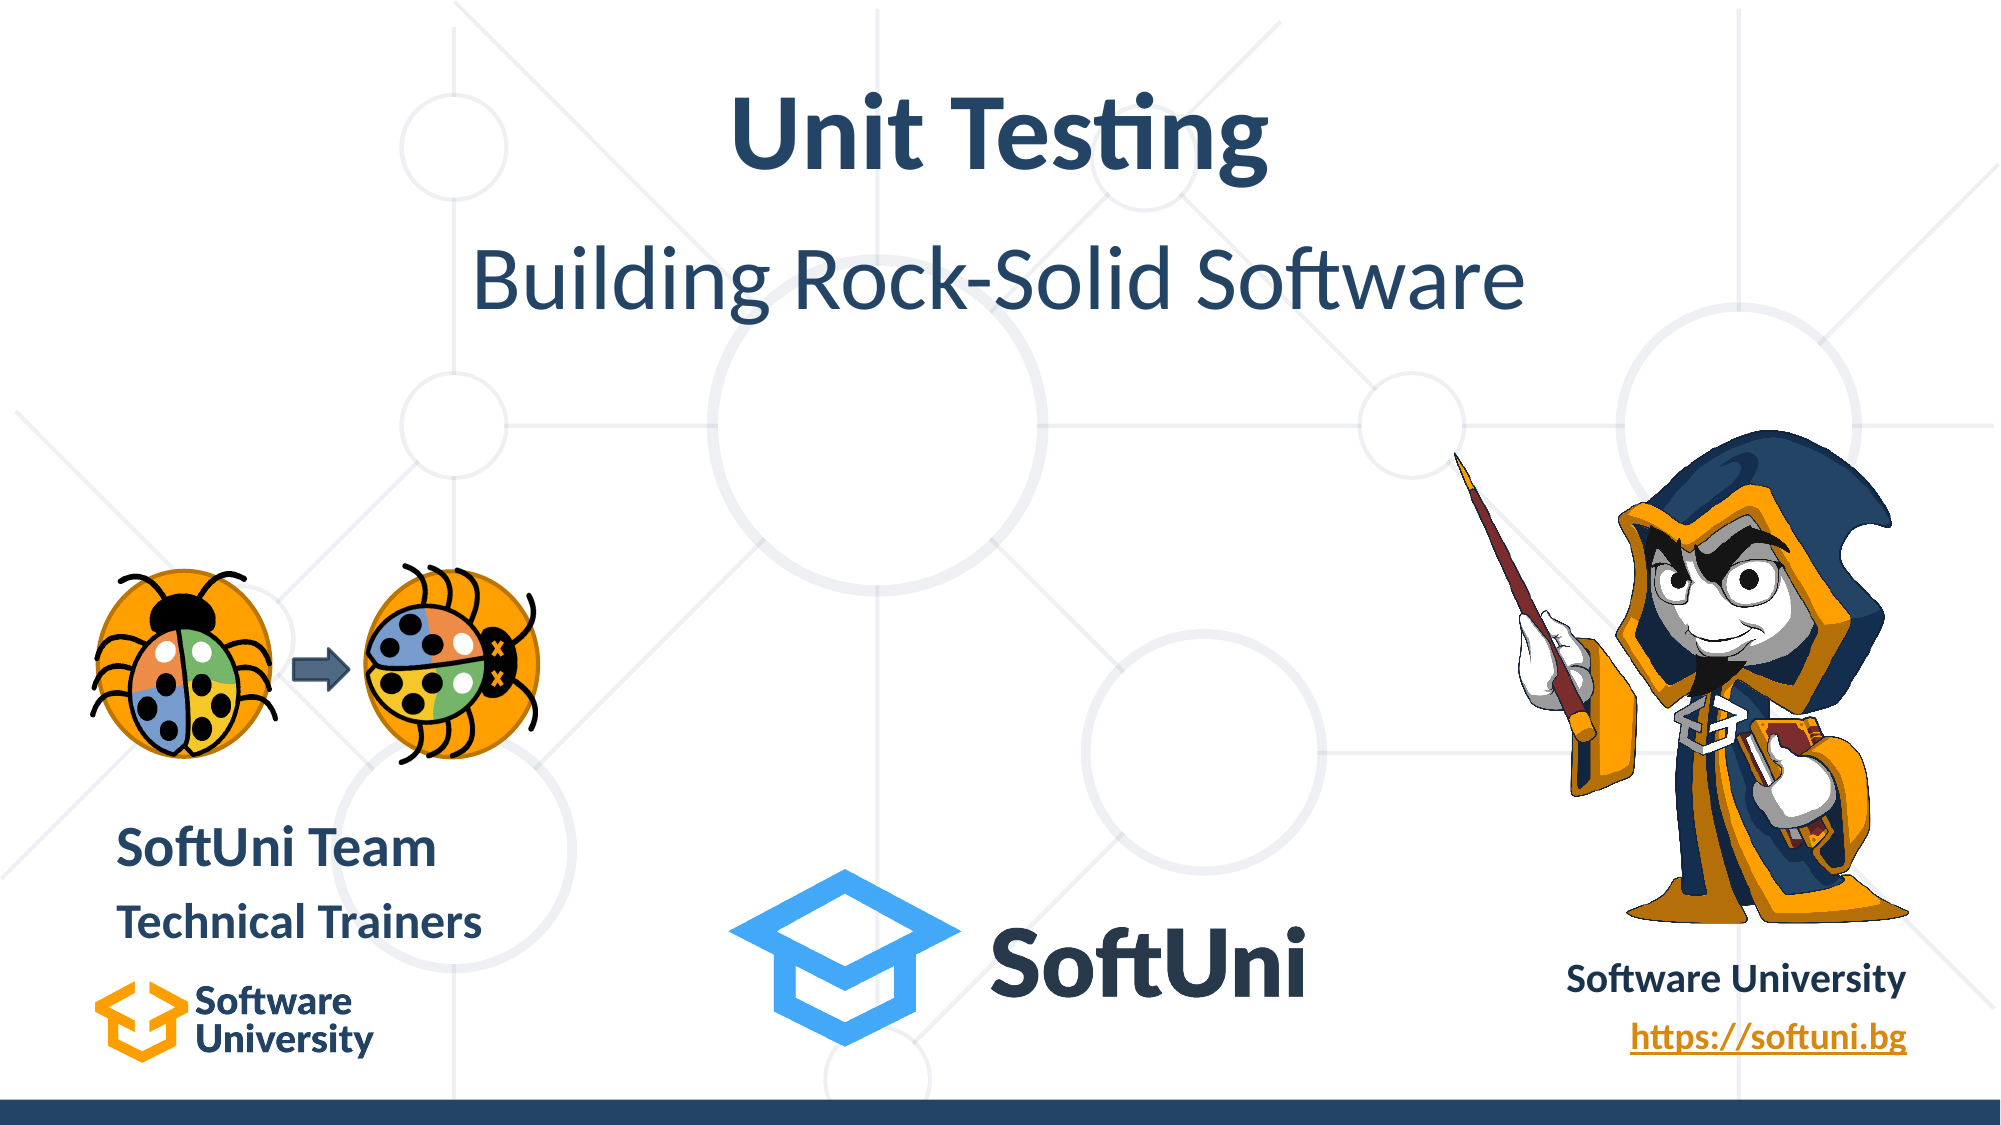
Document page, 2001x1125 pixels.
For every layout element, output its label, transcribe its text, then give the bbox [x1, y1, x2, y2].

picture [709, 850, 1325, 1064]
subtitle Building Rock-Solid Software [90, 206, 1910, 423]
list Software University [1428, 944, 1913, 1005]
picture [83, 970, 384, 1074]
list https://softuni.bg [1428, 1005, 1913, 1062]
picture [1451, 428, 1910, 924]
list Technical Trainers [110, 880, 595, 954]
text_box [90, 563, 539, 765]
list SoftUni Team [110, 761, 595, 880]
title Unit Testing [90, 52, 1910, 198]
